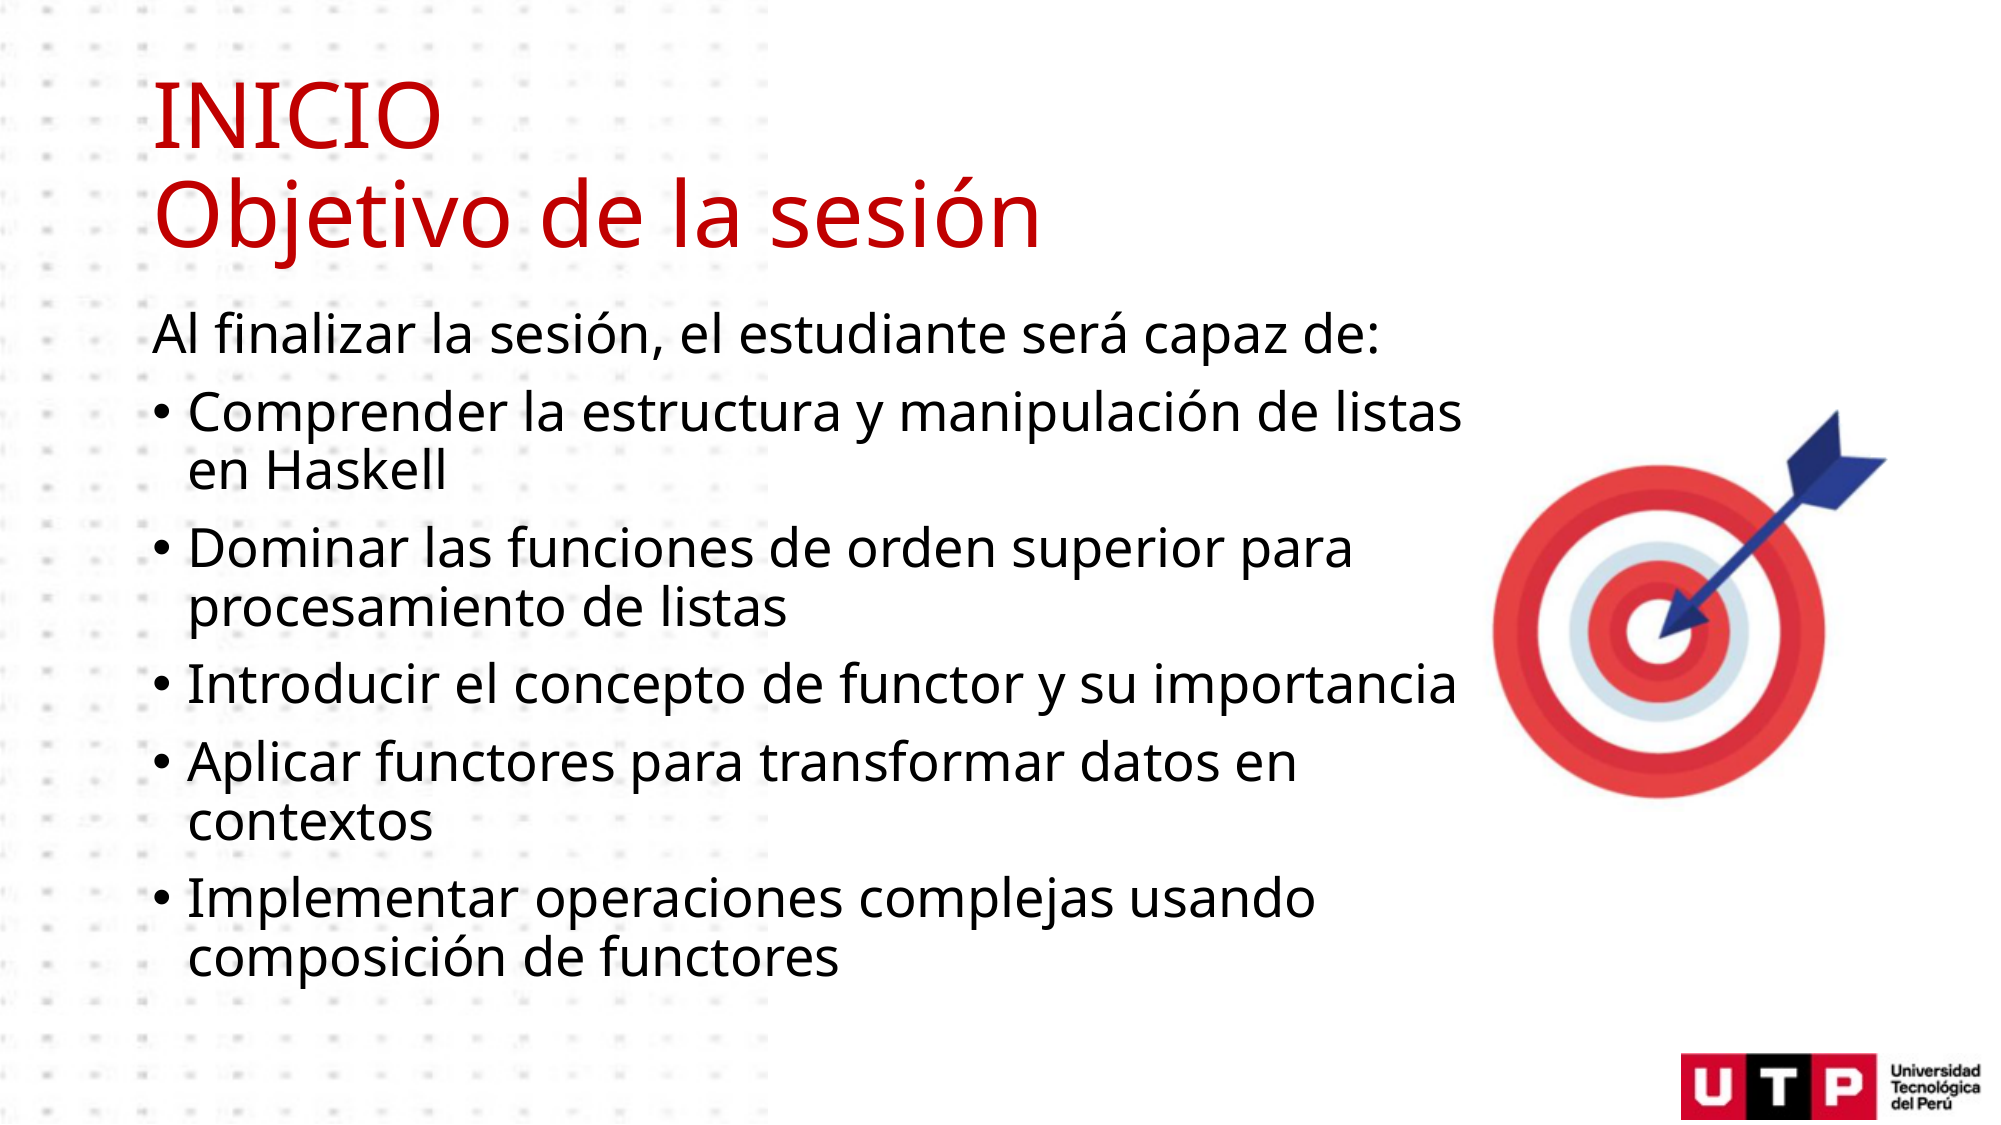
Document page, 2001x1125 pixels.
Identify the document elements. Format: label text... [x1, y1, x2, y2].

picture [1680, 1053, 2000, 1120]
picture [0, 0, 769, 1124]
title INICIO Objetivo de la sesión [769, 59, 1863, 278]
list Al finalizar la sesión, el estudiante será capaz de: Comprender la estructura y manipulación de listas en Haskell Dominar las funciones de orden superior para procesamiento de listas Introducir el concepto de functor y su importancia Aplicar functores para transformar datos en contextos Implementar operaciones complejas usando composición de functores [769, 299, 1481, 1014]
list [1480, 398, 1895, 812]
